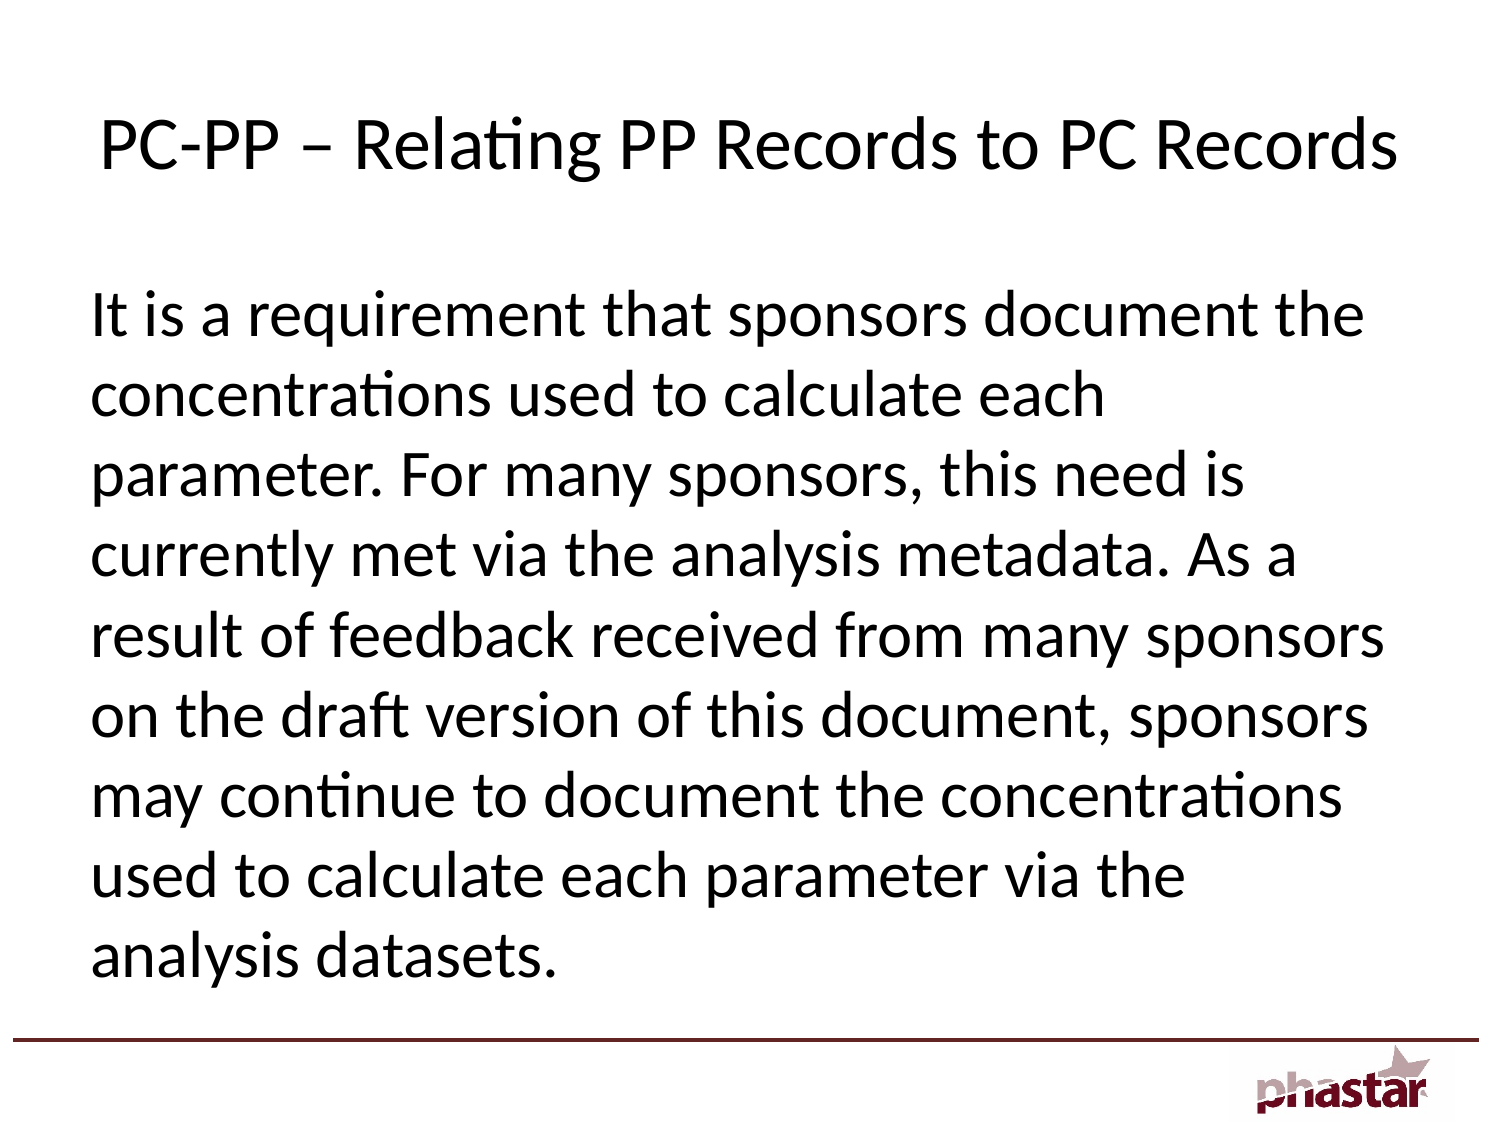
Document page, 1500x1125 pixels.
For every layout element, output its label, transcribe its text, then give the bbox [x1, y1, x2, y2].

picture [1229, 1042, 1455, 1122]
title PC-PP – Relating PP Records to PC Records [75, 45, 1425, 233]
list It is a requirement that sponsors document the concentrations used to calculate each parameter. For many sponsors, this need is currently met via the analysis metadata. As a result of feedback received from many sponsors on the draft version of this document, sponsors may continue to document the concentrations used to calculate each parameter via the analysis datasets. [75, 262, 1425, 1005]
